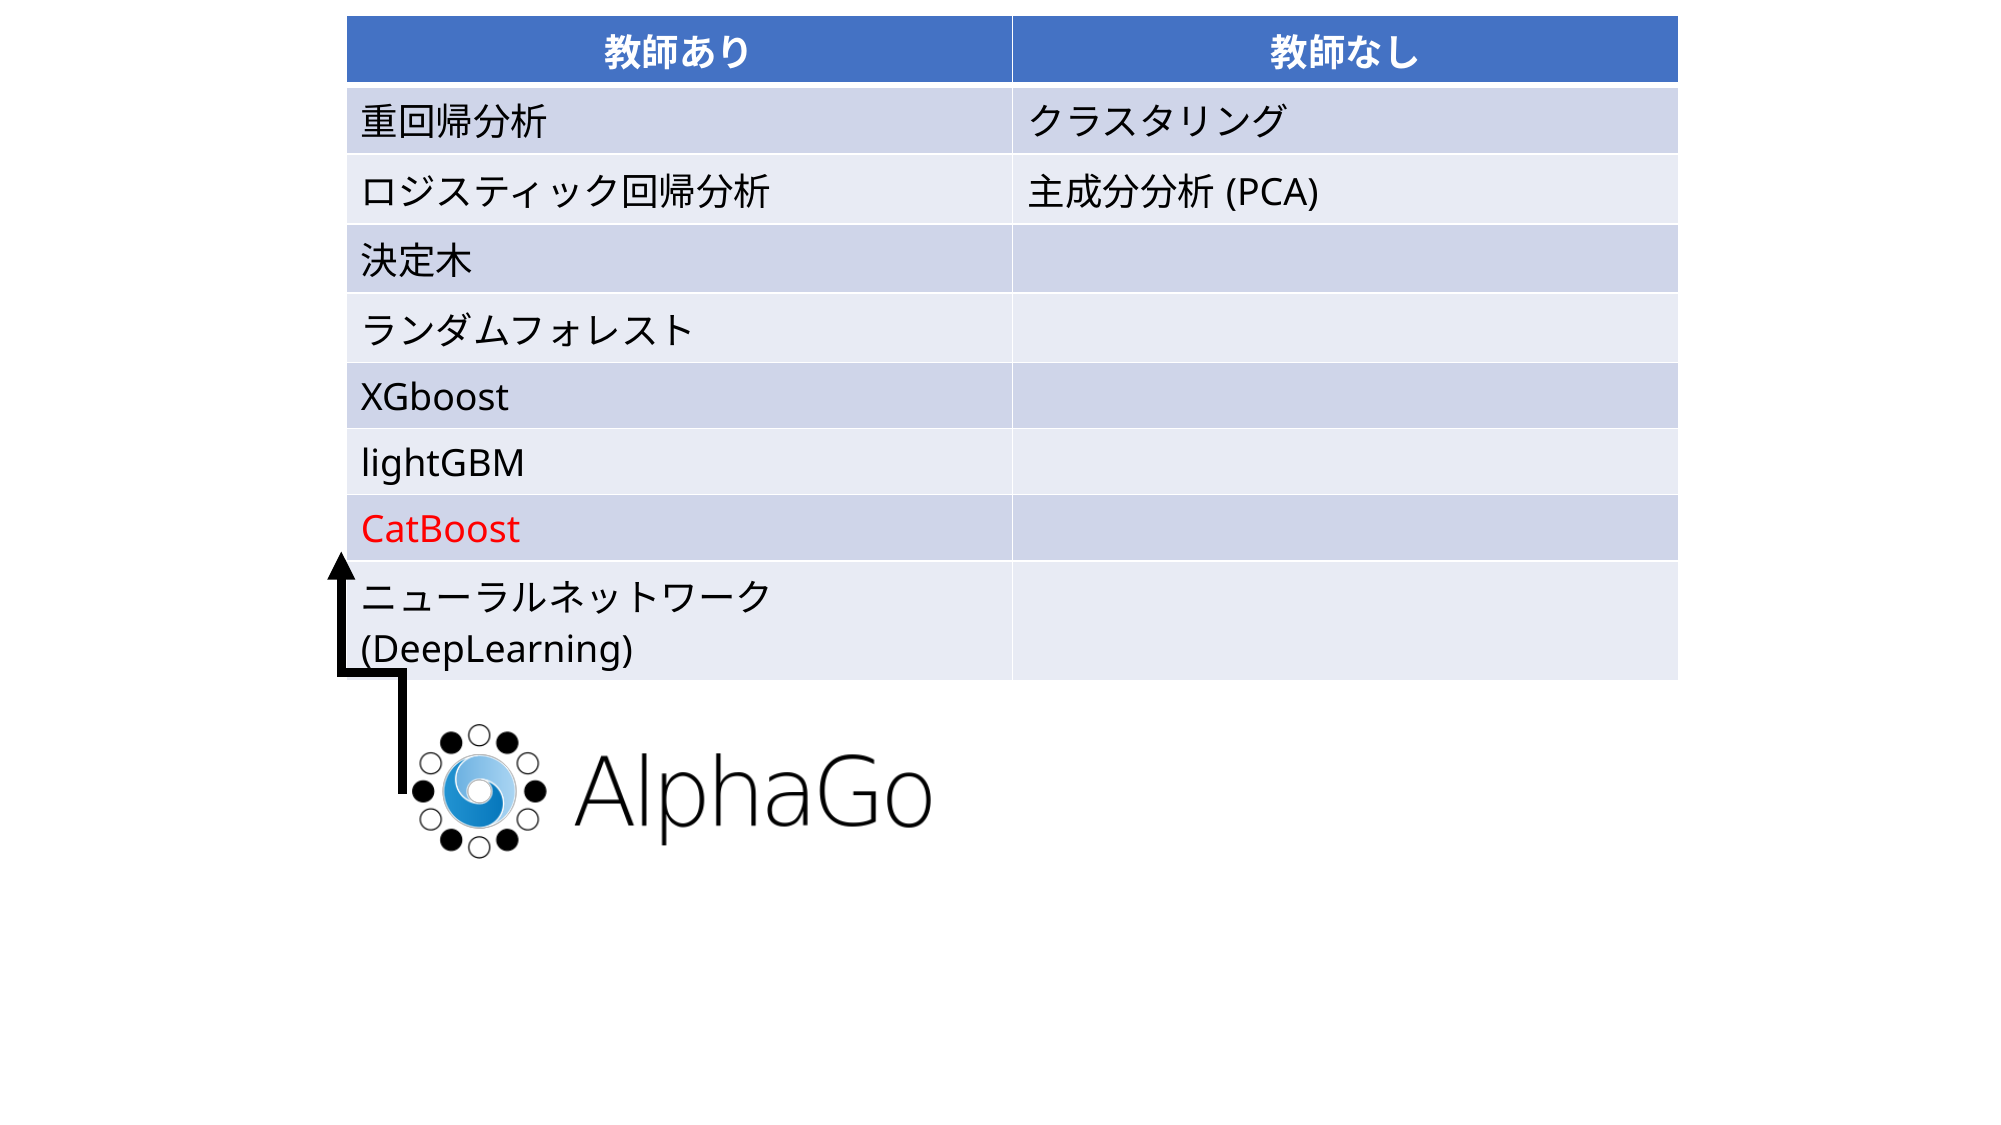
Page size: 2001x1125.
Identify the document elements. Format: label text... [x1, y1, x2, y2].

table_cell [1013, 225, 1678, 292]
table_cell 重回帰分析 [347, 88, 1012, 153]
table_cell クラスタリング [1013, 88, 1678, 153]
table_cell XGboost [347, 363, 1012, 428]
table_cell ランダムフォレスト [347, 294, 1012, 362]
table_cell ニューラルネットワーク(DeepLearning) [403, 562, 1012, 680]
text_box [341, 551, 403, 794]
table_cell lightGBM [347, 429, 1012, 494]
table_cell 決定木 [347, 225, 1012, 292]
table_cell [1013, 429, 1678, 494]
picture [410, 722, 932, 859]
table_header 教師あり [347, 16, 1012, 82]
table_cell [1013, 363, 1678, 428]
table_cell [1013, 562, 1678, 680]
table_header 教師なし [1013, 16, 1678, 82]
table_cell [1013, 294, 1678, 362]
table_cell ロジスティック回帰分析 [347, 155, 1012, 223]
table_cell 主成分分析(PCA) [1013, 155, 1678, 223]
table_cell [1013, 495, 1678, 560]
table_cell CatBoost [347, 495, 1012, 560]
